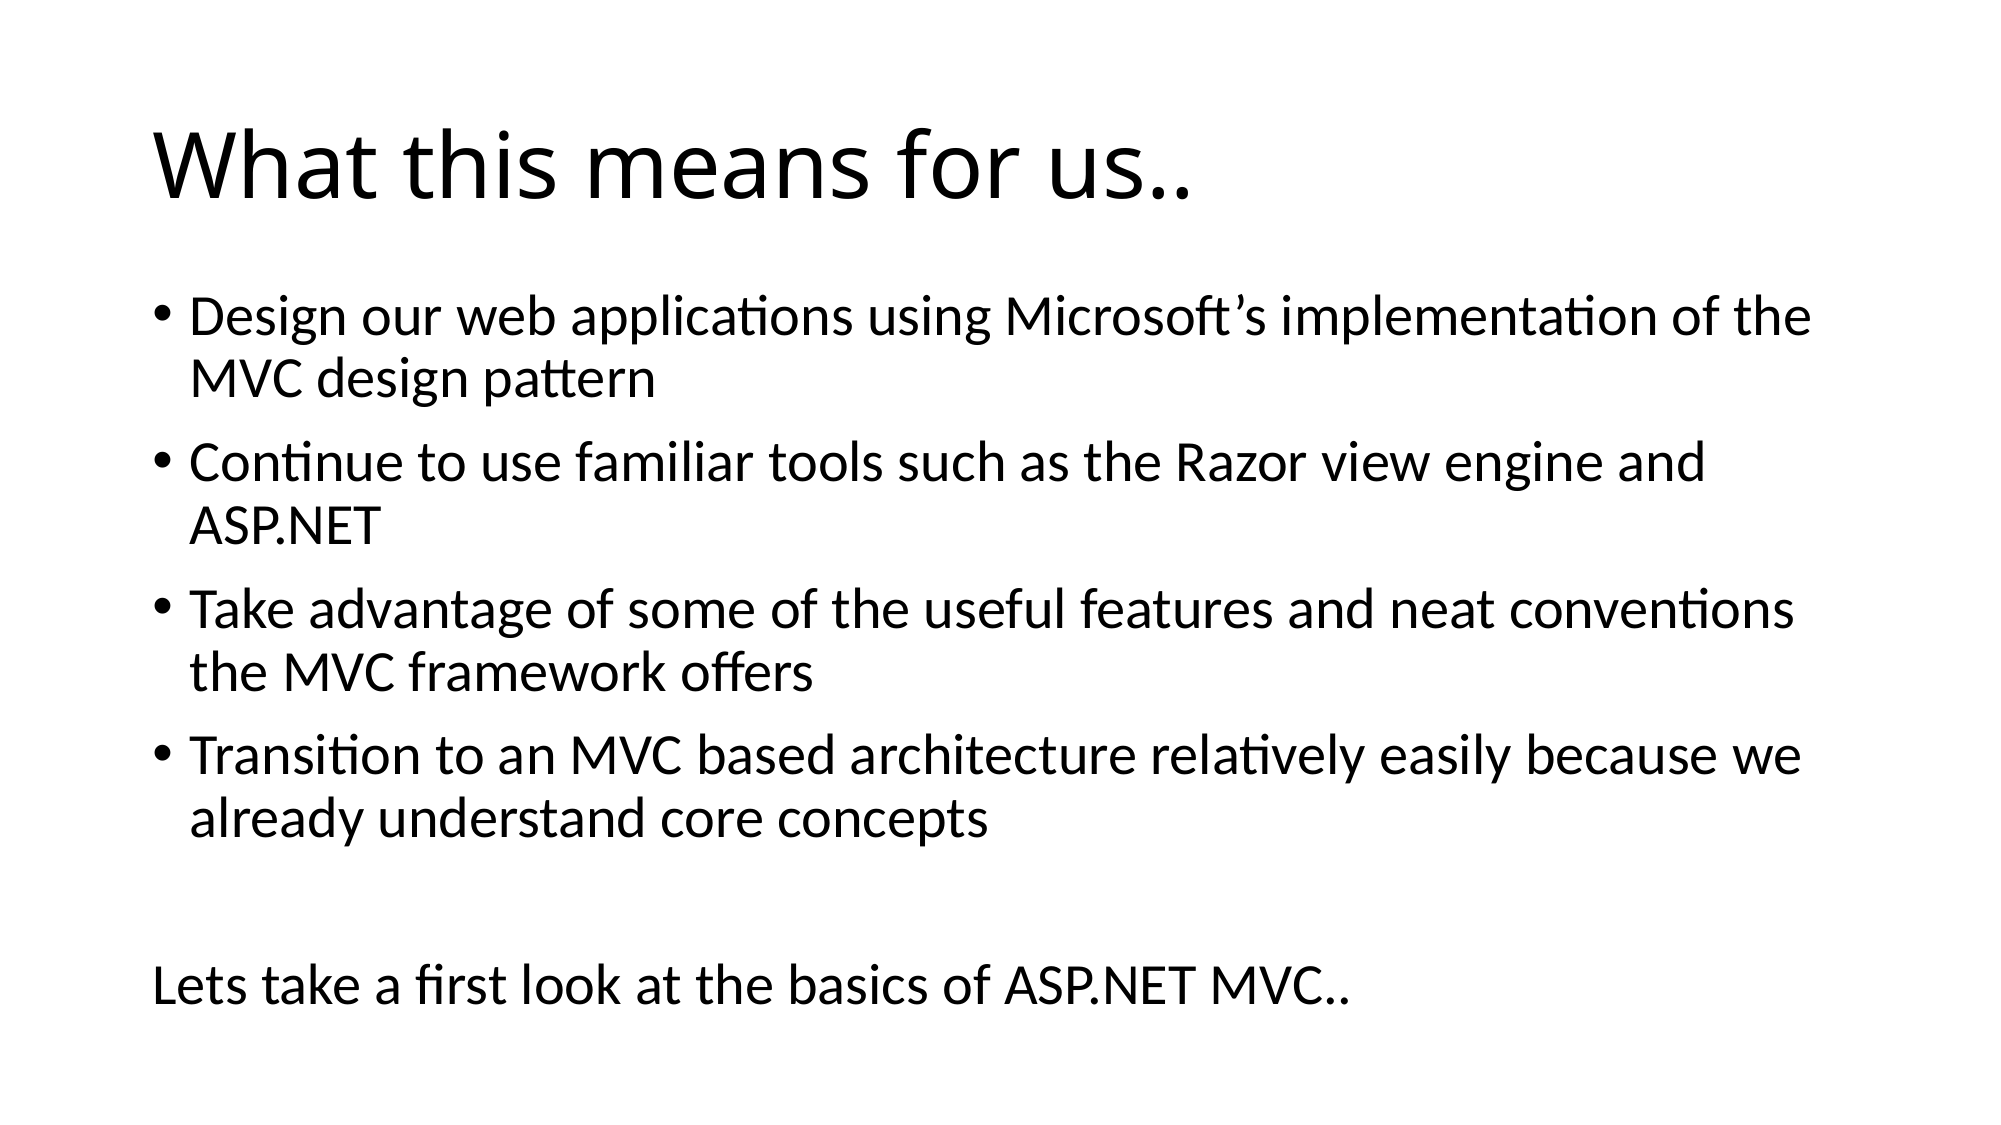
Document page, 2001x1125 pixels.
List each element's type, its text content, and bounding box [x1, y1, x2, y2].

list Design our web applications using Microsoft’s implementation of the MVC design pattern Continue to use familiar tools such as the Razor view engine and ASP.NET Take advantage of some of the useful features and neat conventions the MVC framework offers Transition to an MVC based architecture relatively easily because we already understand core concepts Lets take a first look at the basics of ASP.NET MVC.. [137, 277, 1863, 1066]
title What this means for us.. [137, 59, 1863, 277]
